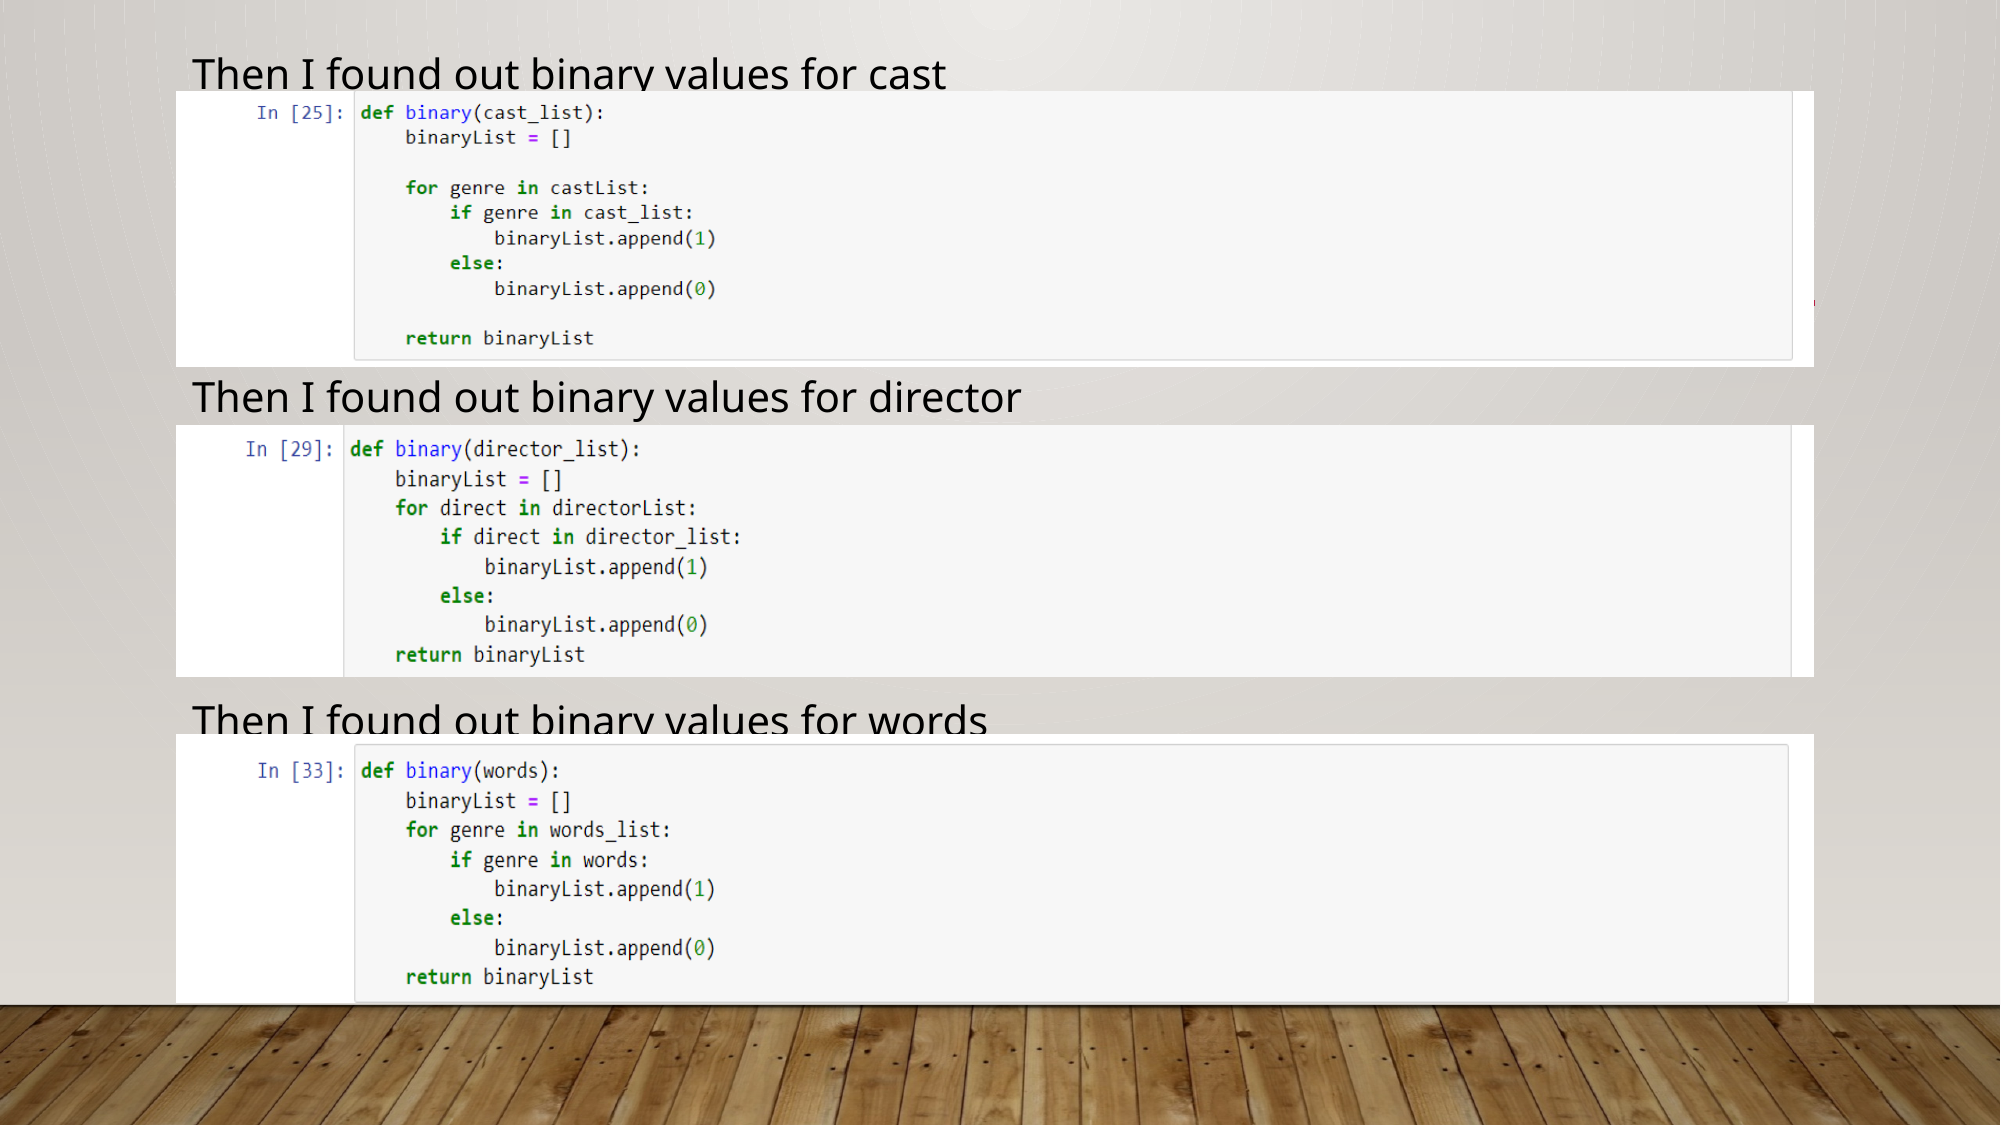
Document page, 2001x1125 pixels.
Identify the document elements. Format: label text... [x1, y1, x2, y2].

picture [176, 734, 1814, 1003]
picture [0, 1005, 2000, 1125]
picture [176, 91, 1814, 368]
picture [176, 424, 1814, 677]
list Then I found out binary values for cast Then I found out binary values for director Then I found out binary values for words [176, 29, 1865, 897]
